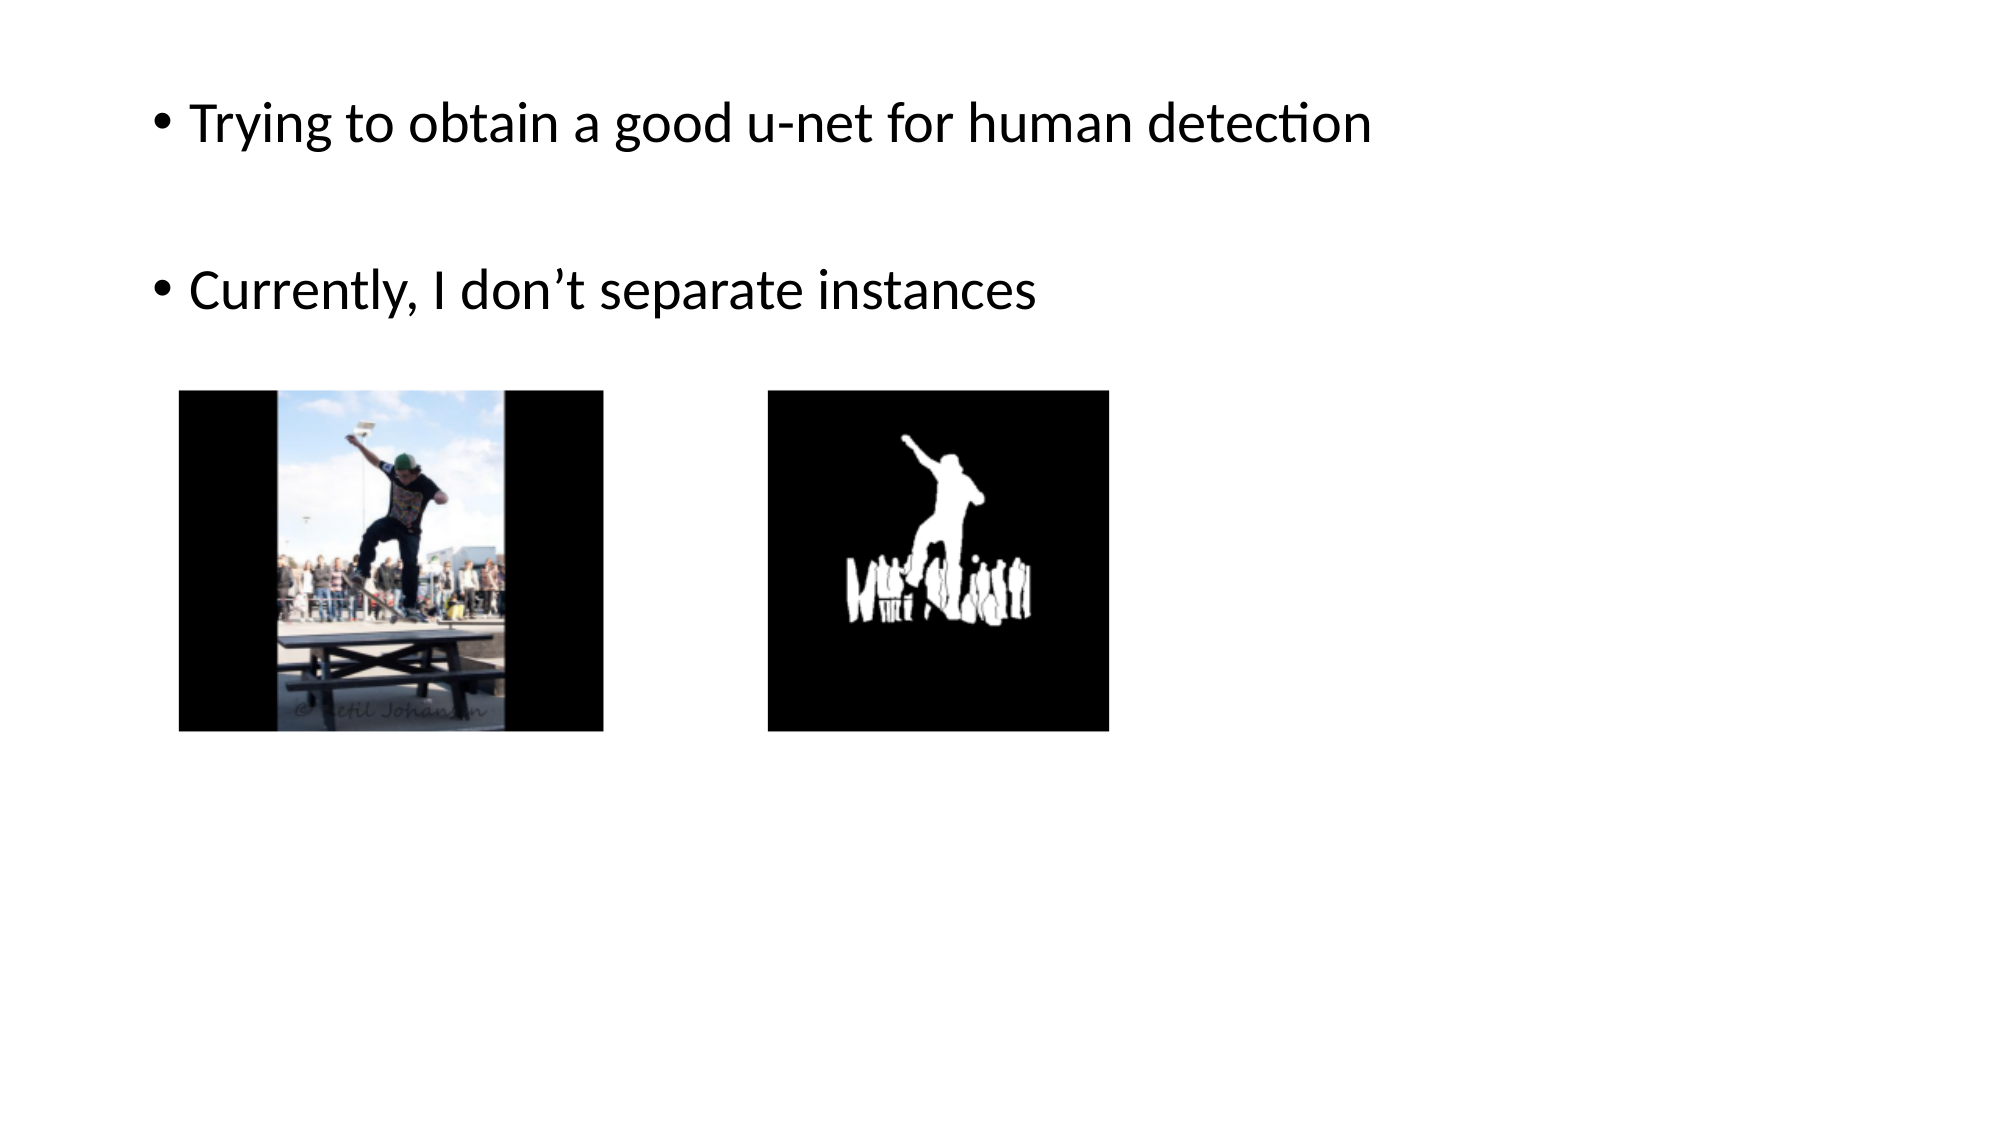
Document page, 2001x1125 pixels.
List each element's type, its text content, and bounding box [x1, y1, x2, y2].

picture [167, 381, 615, 743]
list Trying to obtain a good u-net for human detection Currently, I don’t separate instances [137, 84, 1863, 1014]
picture [757, 381, 1119, 743]
